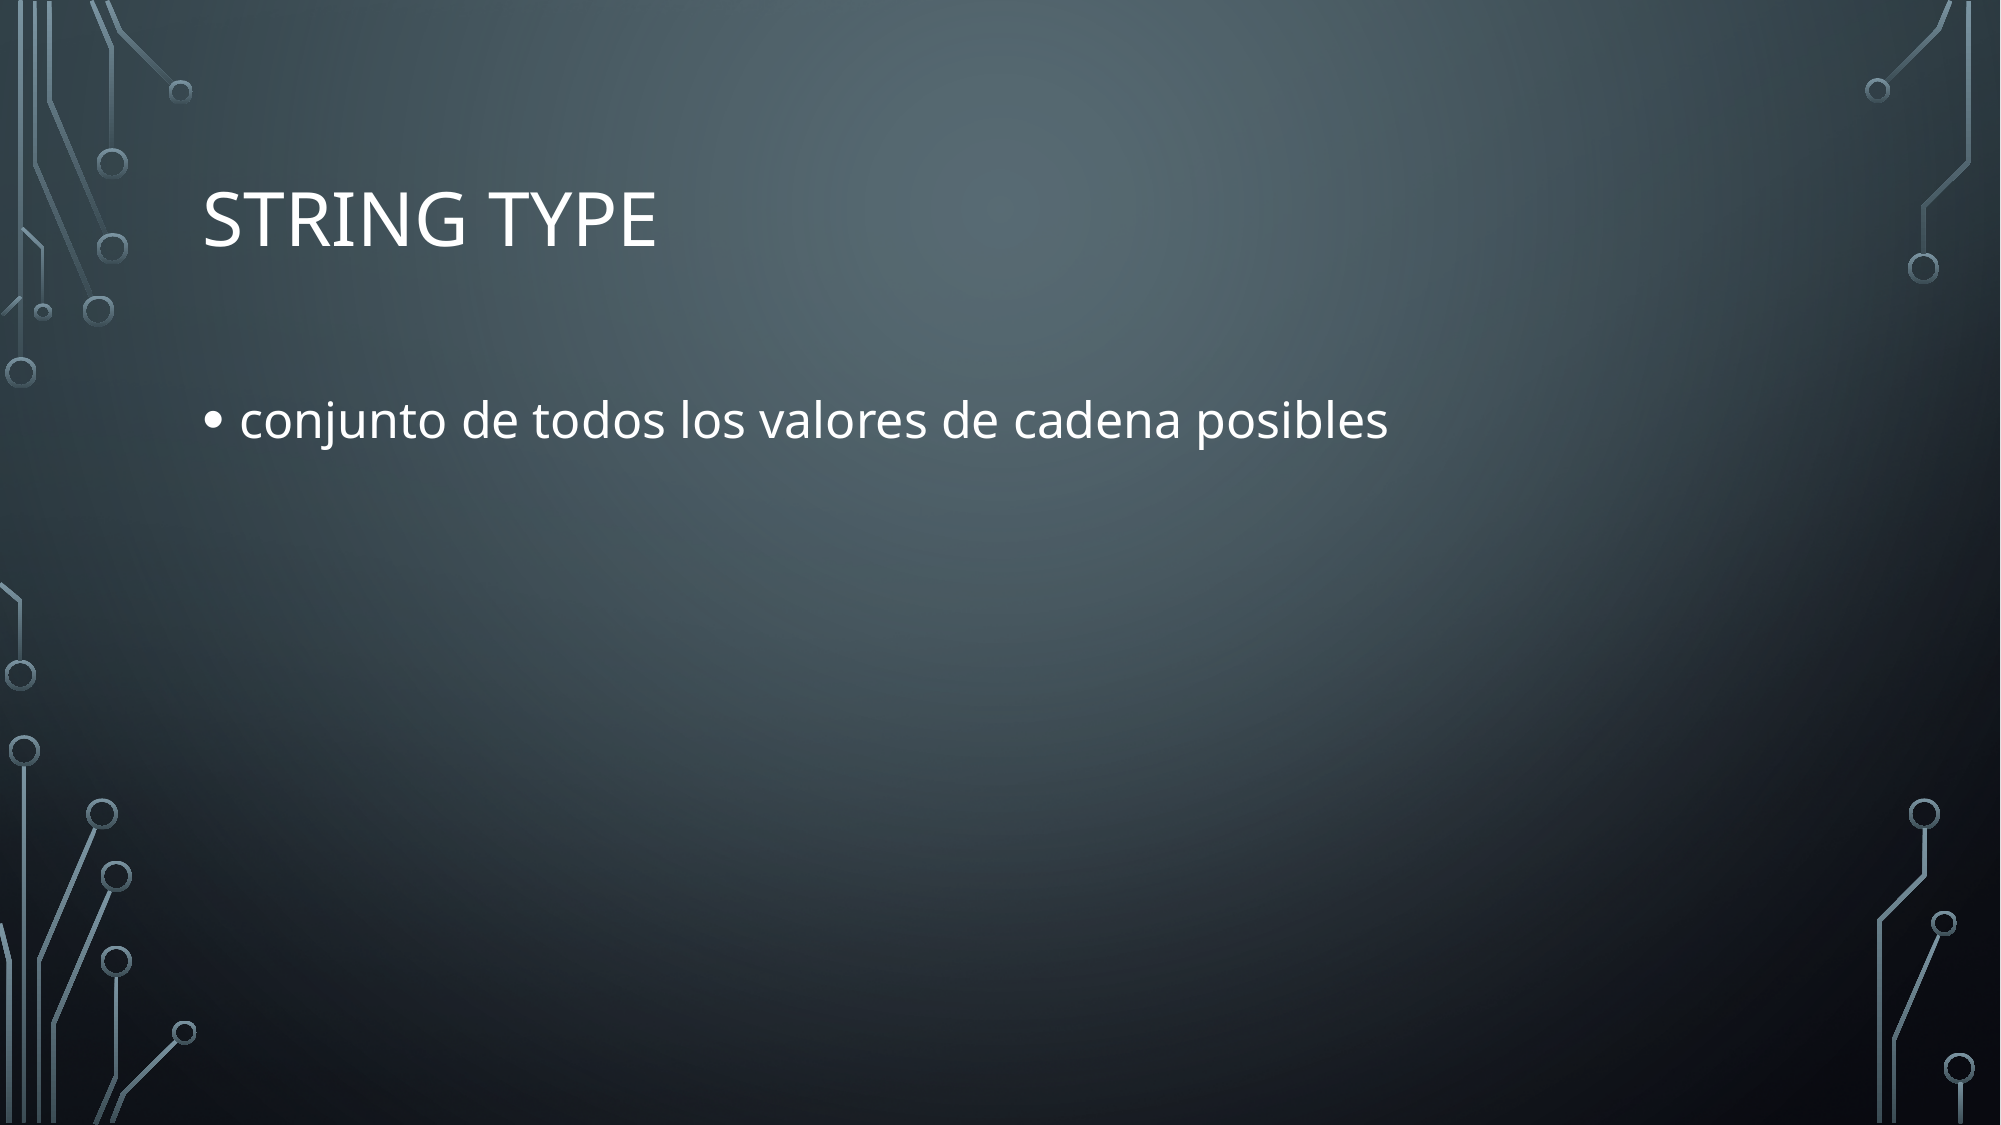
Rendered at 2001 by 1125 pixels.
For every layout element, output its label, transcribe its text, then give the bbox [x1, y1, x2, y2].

title String type [187, 101, 1813, 344]
list conjunto de todos los valores de cadena posibles [187, 369, 1813, 950]
